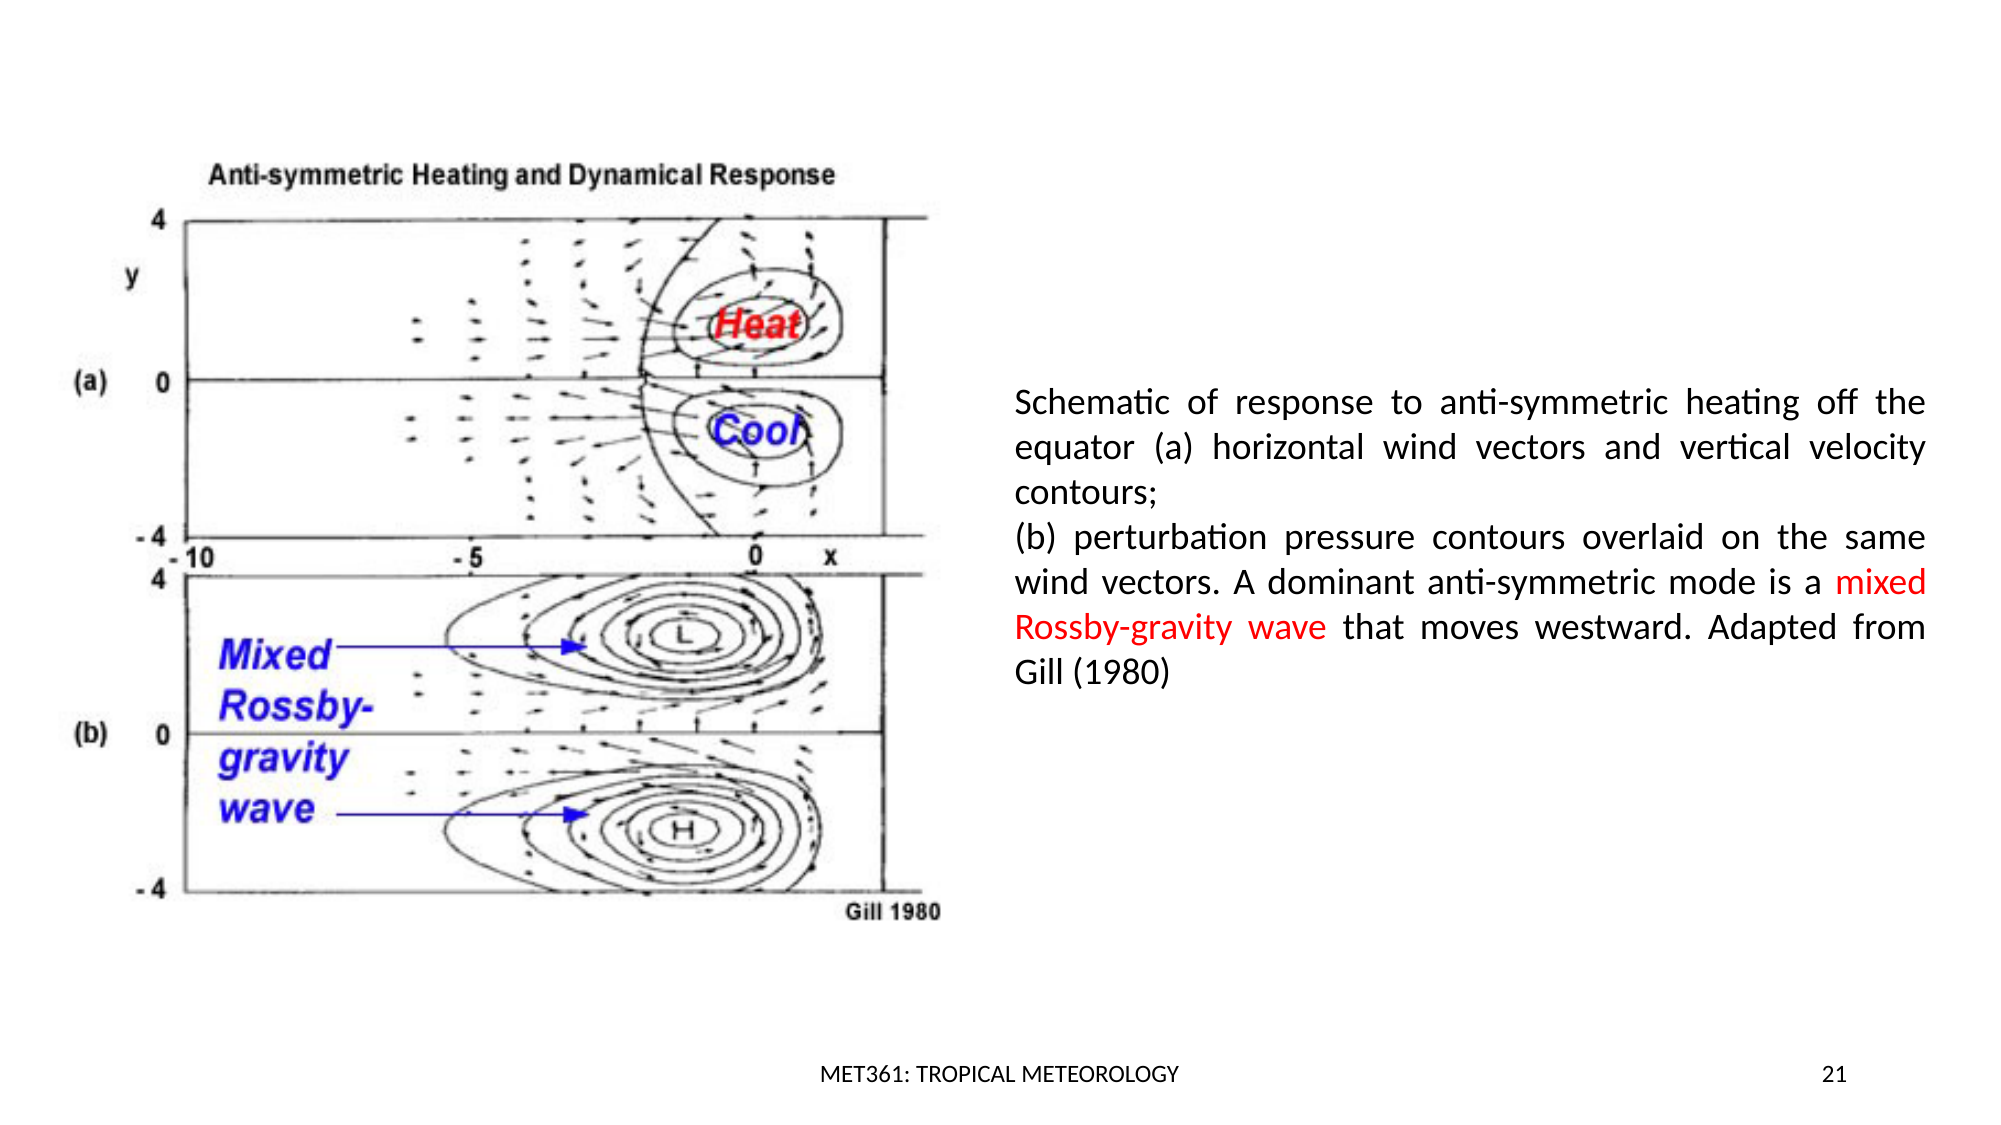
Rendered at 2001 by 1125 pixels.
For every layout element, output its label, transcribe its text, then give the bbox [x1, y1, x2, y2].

slide_number 21 [1412, 1042, 1863, 1103]
picture [24, 145, 943, 928]
text_box Schematic of response to anti-symmetric heating off the equator (a) horizontal wind vectors and vertical velocity contours; (b) perturbation pressure contours overlaid on the same wind vectors. A dominant anti-symmetric mode is a mixed Rossby-gravity wave that moves westward. Adapted from Gill (1980) [999, 369, 1942, 700]
footer MET361: TROPICAL METEOROLOGY [662, 1042, 1338, 1103]
